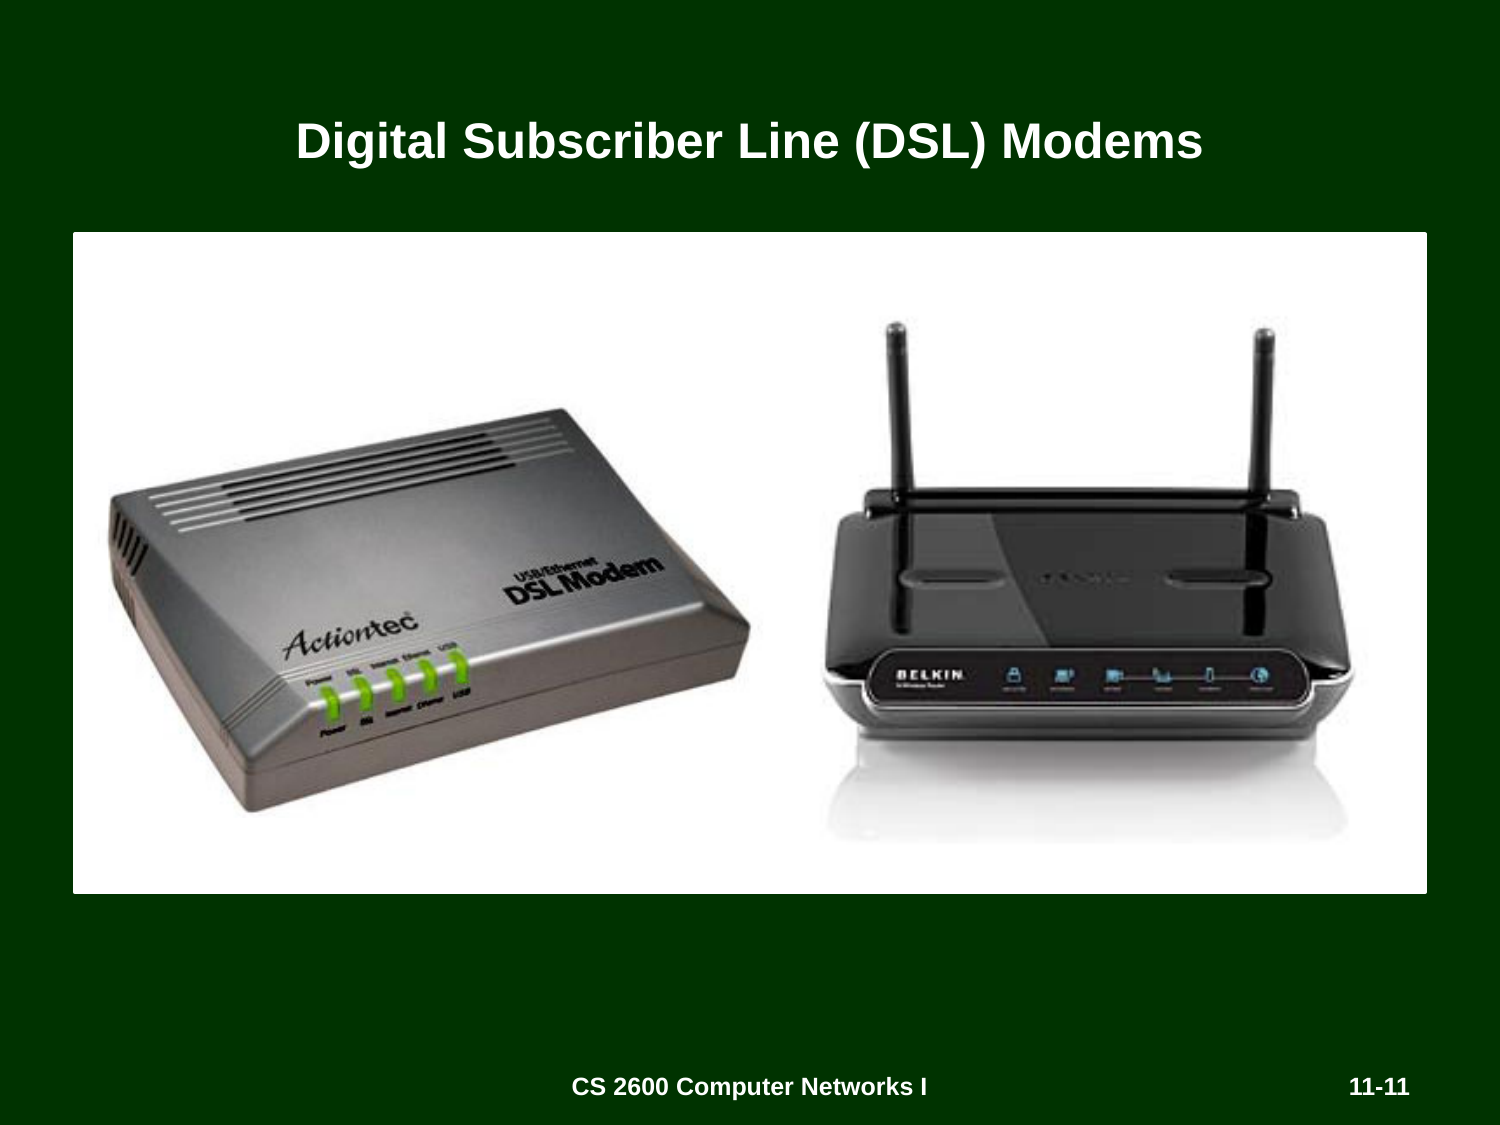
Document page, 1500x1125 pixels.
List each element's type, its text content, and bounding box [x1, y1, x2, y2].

title Digital Subscriber Line (DSL) Modems [74, 44, 1426, 233]
slide_number 11-11 [1074, 1062, 1426, 1103]
picture [782, 277, 1393, 888]
footer CS 2600 Computer Networks I [299, 1062, 1074, 1103]
text_box [73, 232, 1427, 894]
picture [80, 385, 777, 818]
